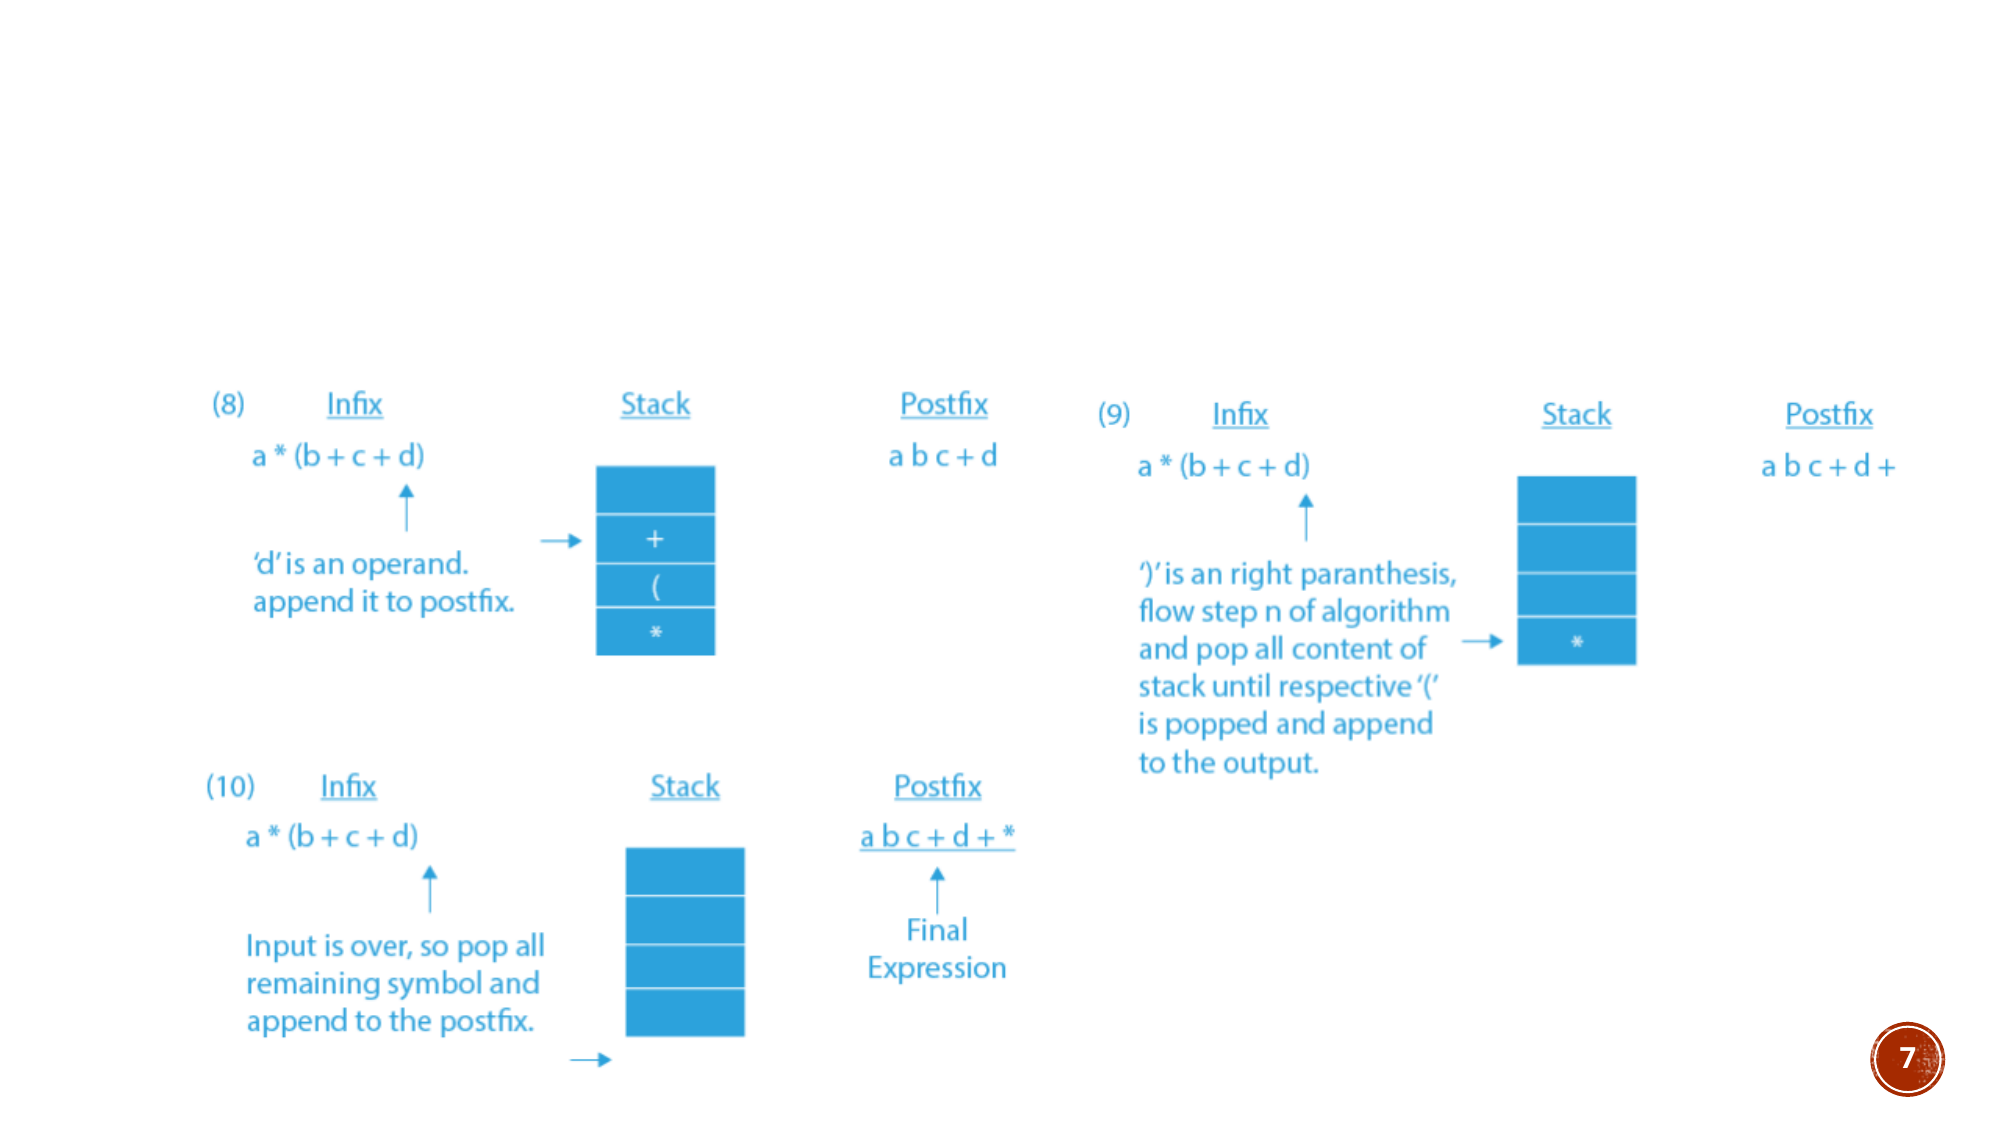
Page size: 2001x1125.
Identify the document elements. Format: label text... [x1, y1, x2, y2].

picture [175, 378, 2000, 1094]
slide_number 7 [1855, 1028, 1961, 1089]
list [179, 383, 1066, 692]
